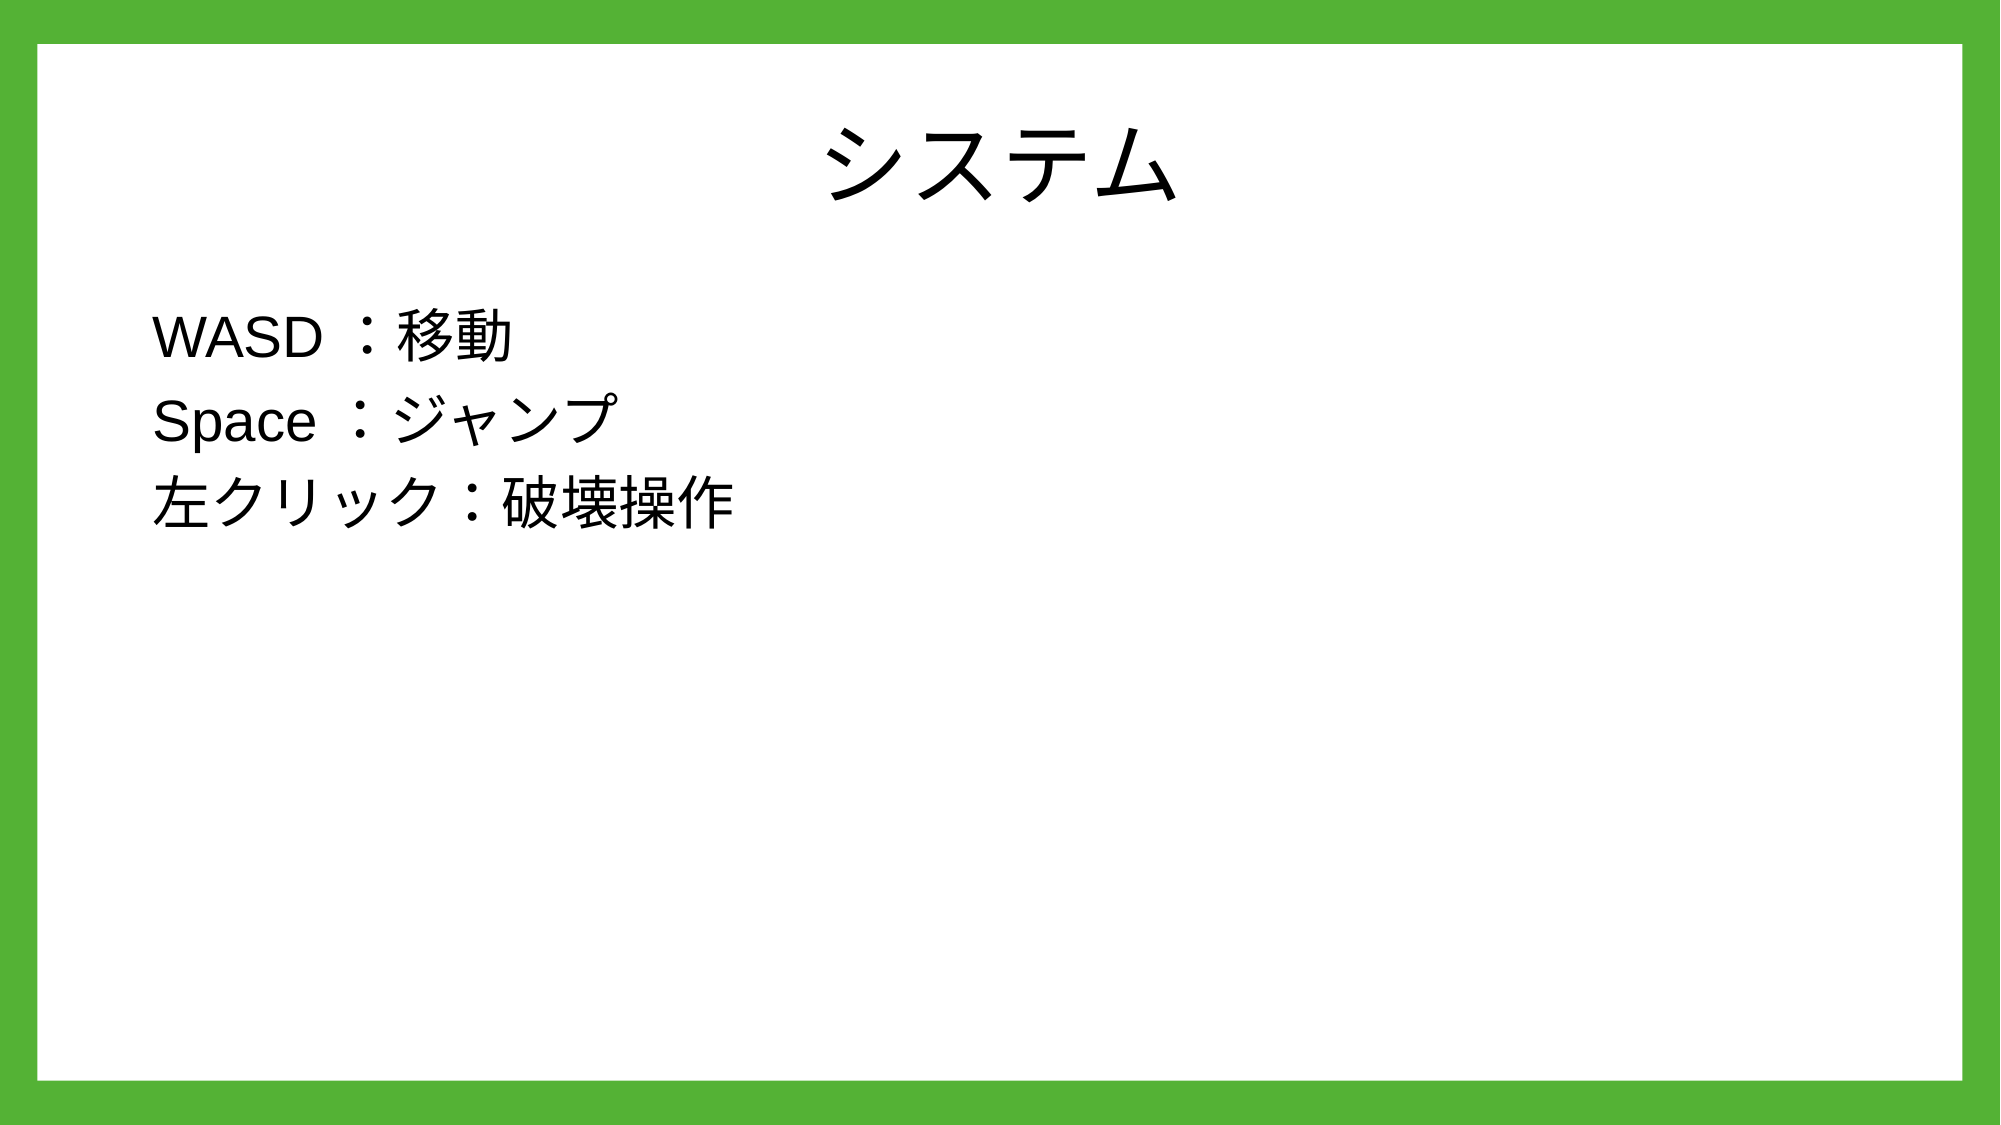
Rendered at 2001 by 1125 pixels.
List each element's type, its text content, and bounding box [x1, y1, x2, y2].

list WASD：移動 Space：ジャンプ 左クリック：破壊操作 [137, 299, 1863, 1014]
title システム [137, 59, 1863, 278]
